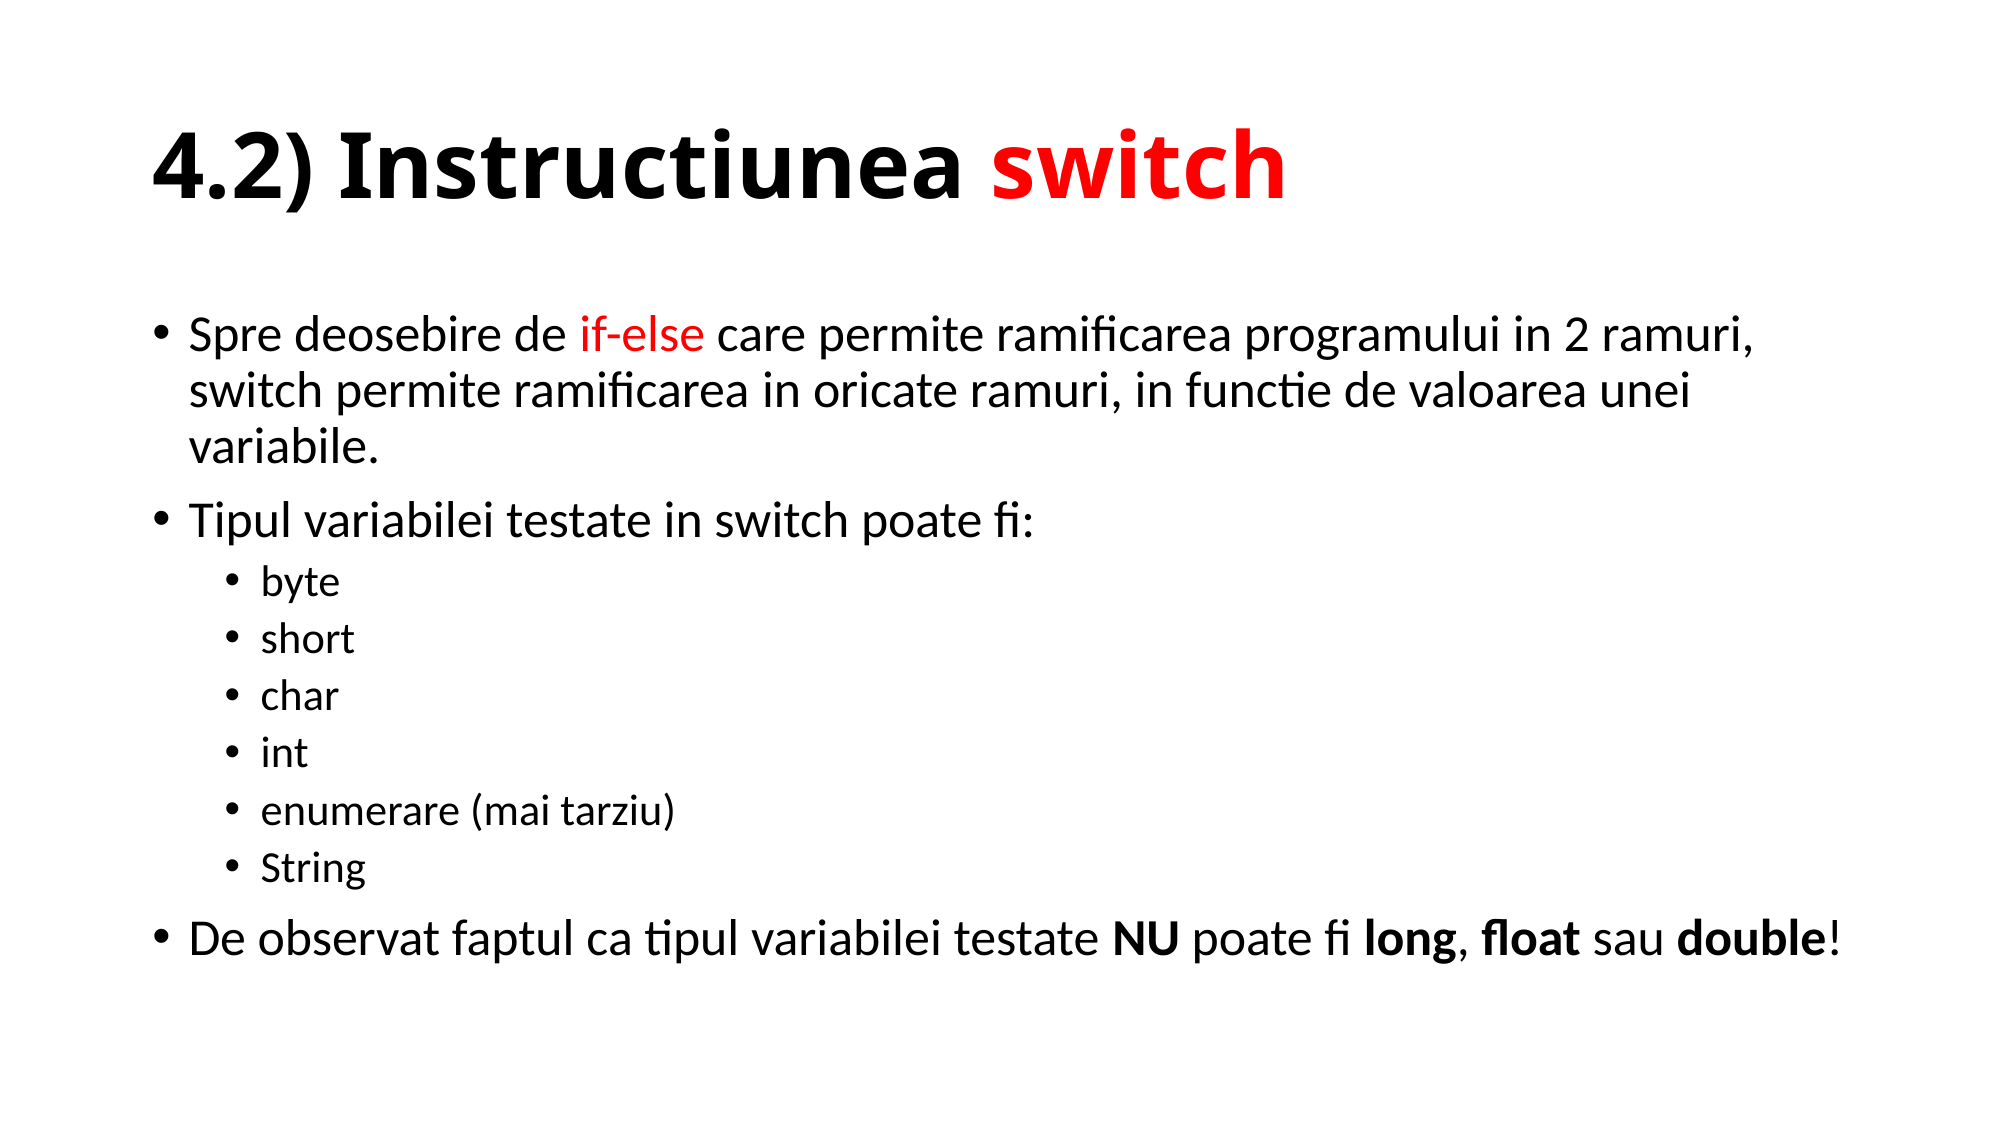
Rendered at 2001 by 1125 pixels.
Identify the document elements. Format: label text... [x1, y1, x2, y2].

list Spre deosebire de if-else care permite ramificarea programului in 2 ramuri, switch permite ramificarea in oricate ramuri, in functie de valoarea unei variabile. Tipul variabilei testate in switch poate fi: byte short char int enumerare (mai tarziu) String De observat faptul ca tipul variabilei testate NU poate fi long, float sau double! [137, 299, 1863, 1014]
title 4.2) Instructiunea switch [137, 59, 1863, 278]
